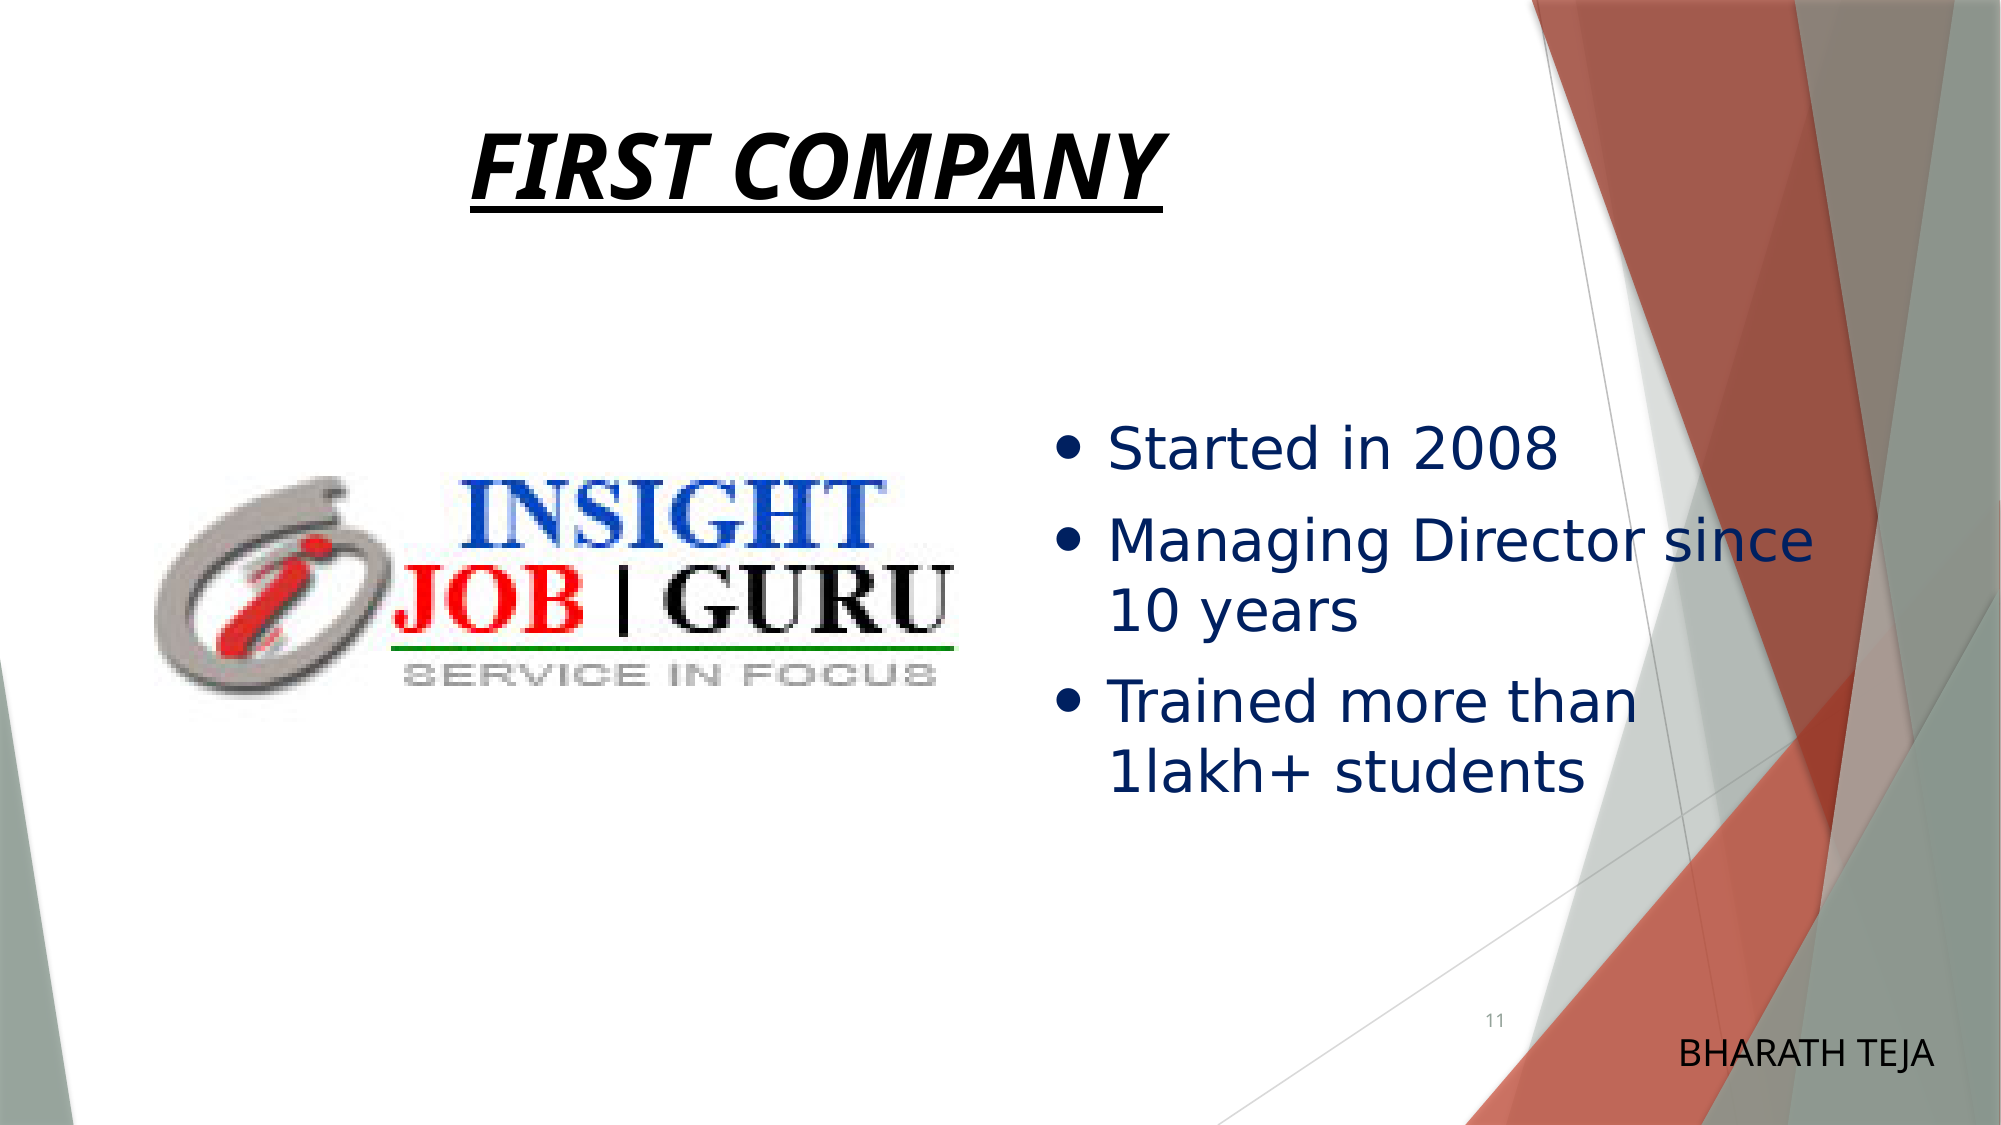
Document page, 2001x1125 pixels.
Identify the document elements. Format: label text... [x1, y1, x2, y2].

text_box BHARATH TEJA [1663, 1021, 1950, 1082]
list Started in 2008 Managing Director since 10 years Trained more than 1lakh+ students [1021, 403, 1858, 961]
slide_number 11 [1409, 991, 1522, 1051]
title FIRST COMPANY [111, 99, 1522, 317]
picture [154, 471, 959, 745]
